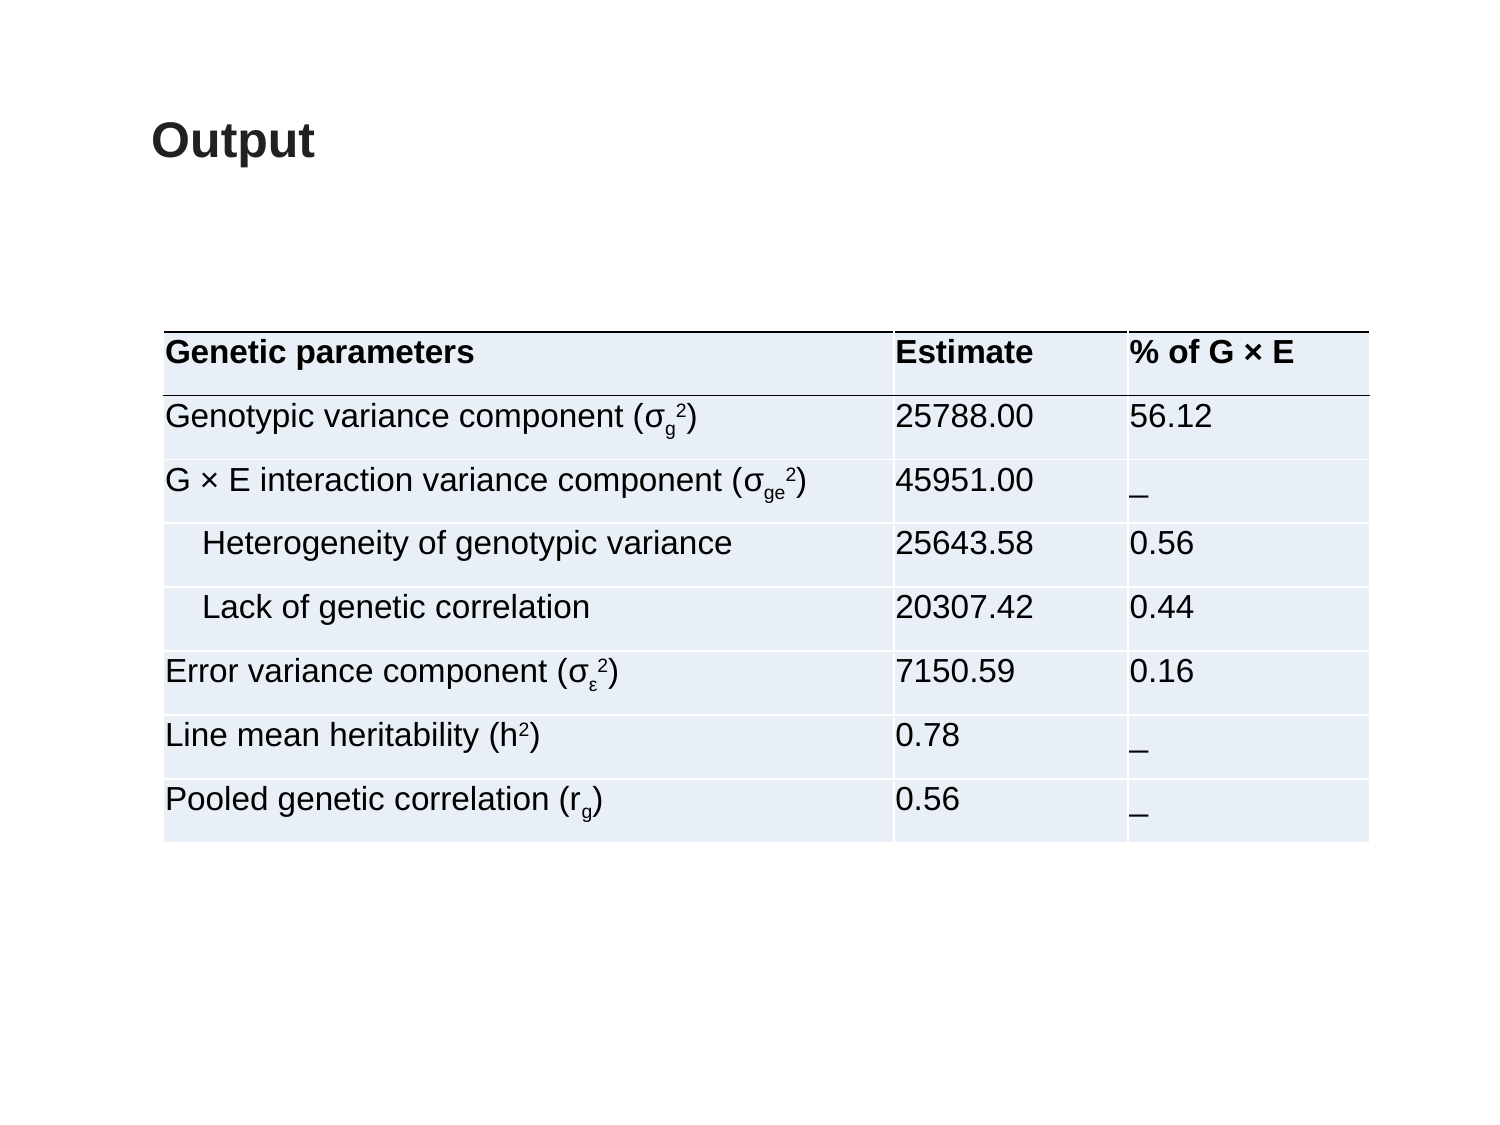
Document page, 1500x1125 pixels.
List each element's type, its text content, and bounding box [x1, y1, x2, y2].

table_cell Genotypic variance component (σg2) [164, 396, 893, 459]
table_cell 0.56 [1129, 524, 1369, 586]
table_cell _ [1129, 460, 1369, 522]
table_cell 0.44 [1129, 588, 1369, 650]
table_cell _ [1129, 780, 1369, 842]
table_cell 7150.59 [895, 652, 1127, 714]
table_cell Pooled genetic correlation (rg) [164, 780, 893, 842]
table_cell 56.12 [1129, 396, 1369, 459]
table_cell 0.56 [895, 780, 1127, 842]
table_cell G × E interaction variance component (σge2) [164, 460, 893, 522]
table_cell 0.78 [895, 716, 1127, 778]
table_header Estimate [895, 333, 1127, 395]
table_cell 25788.00 [895, 396, 1127, 459]
table_cell 20307.42 [895, 588, 1127, 650]
table_header % of G × E [1129, 333, 1369, 395]
table_cell 45951.00 [895, 460, 1127, 522]
table_cell 25643.58 [895, 524, 1127, 586]
table_header Genetic parameters [164, 333, 893, 395]
table_cell Lack of genetic correlation [164, 588, 893, 650]
table_cell 0.16 [1129, 652, 1369, 714]
table_cell Heterogeneity of genotypic variance [164, 524, 893, 586]
table_cell Line mean heritability (h2) [164, 716, 893, 778]
text_box Output [136, 99, 366, 175]
table_cell _ [1129, 716, 1369, 778]
table_cell Error variance component (σε2) [164, 652, 893, 714]
